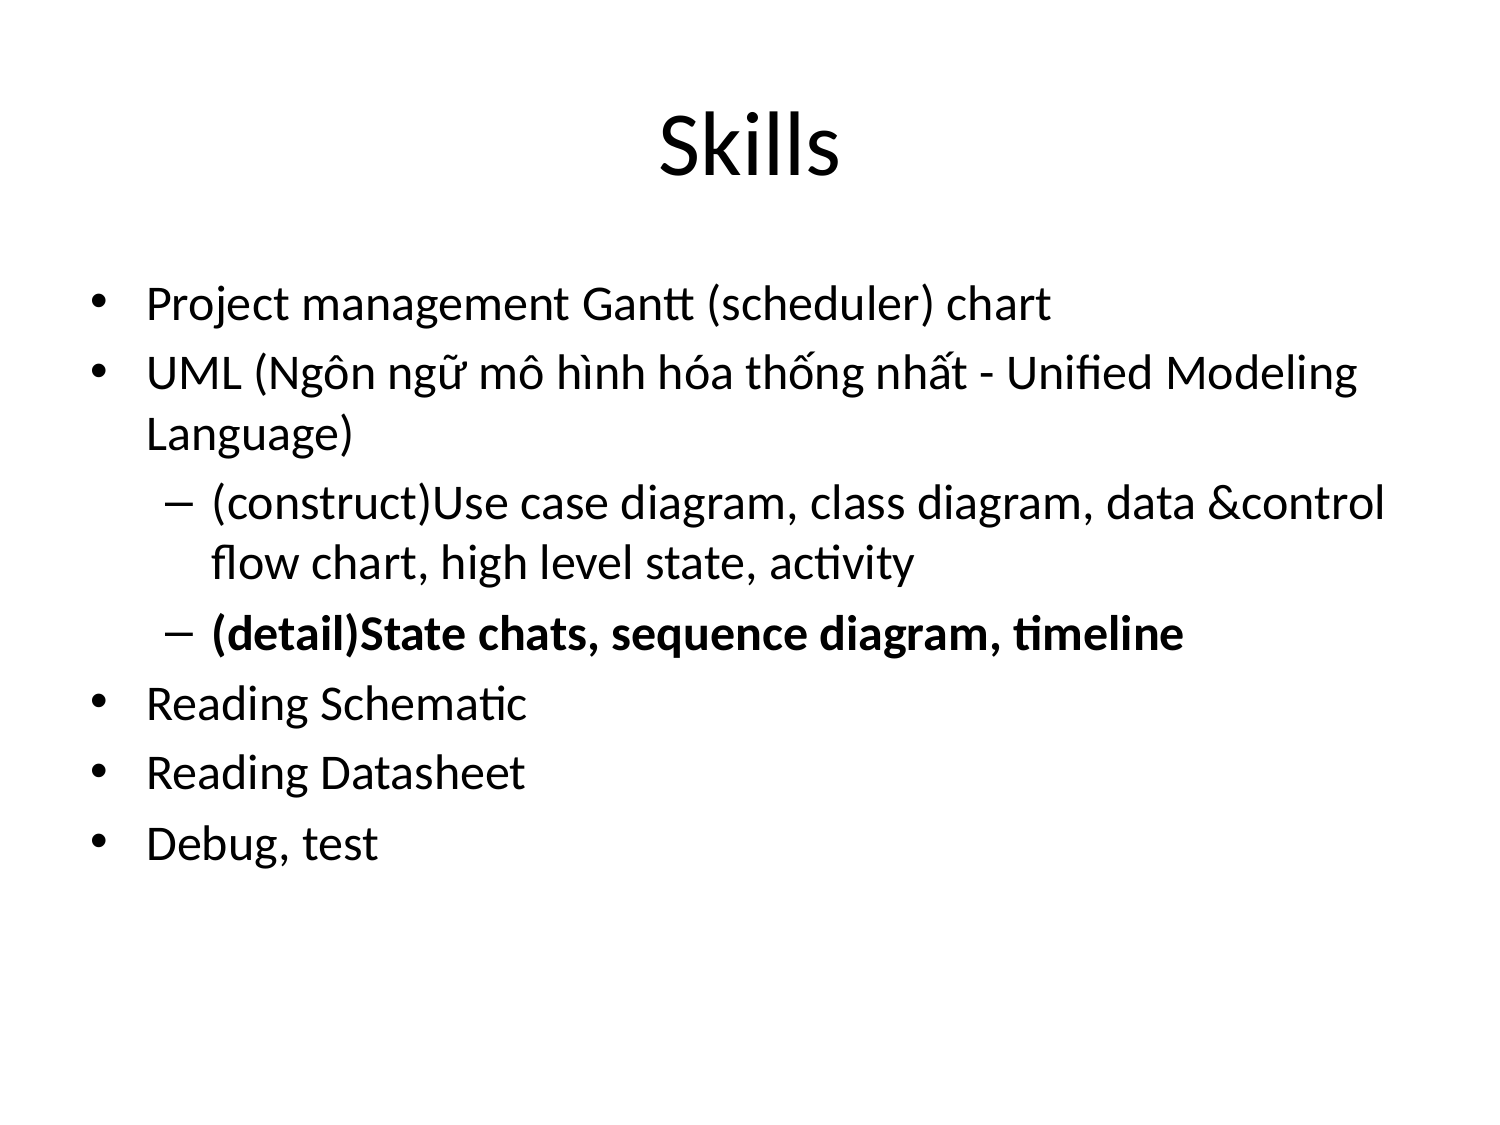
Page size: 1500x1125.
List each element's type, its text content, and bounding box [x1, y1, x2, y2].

list Project management Gantt (scheduler) chart UML (Ngôn ngữ mô hình hóa thống nhất - Unified Modeling Language) (construct)Use case diagram, class diagram, data &control flow chart, high level state, activity (detail)State chats, sequence diagram, timeline Reading Schematic Reading Datasheet Debug, test [75, 262, 1463, 1005]
title Skills [75, 45, 1425, 233]
